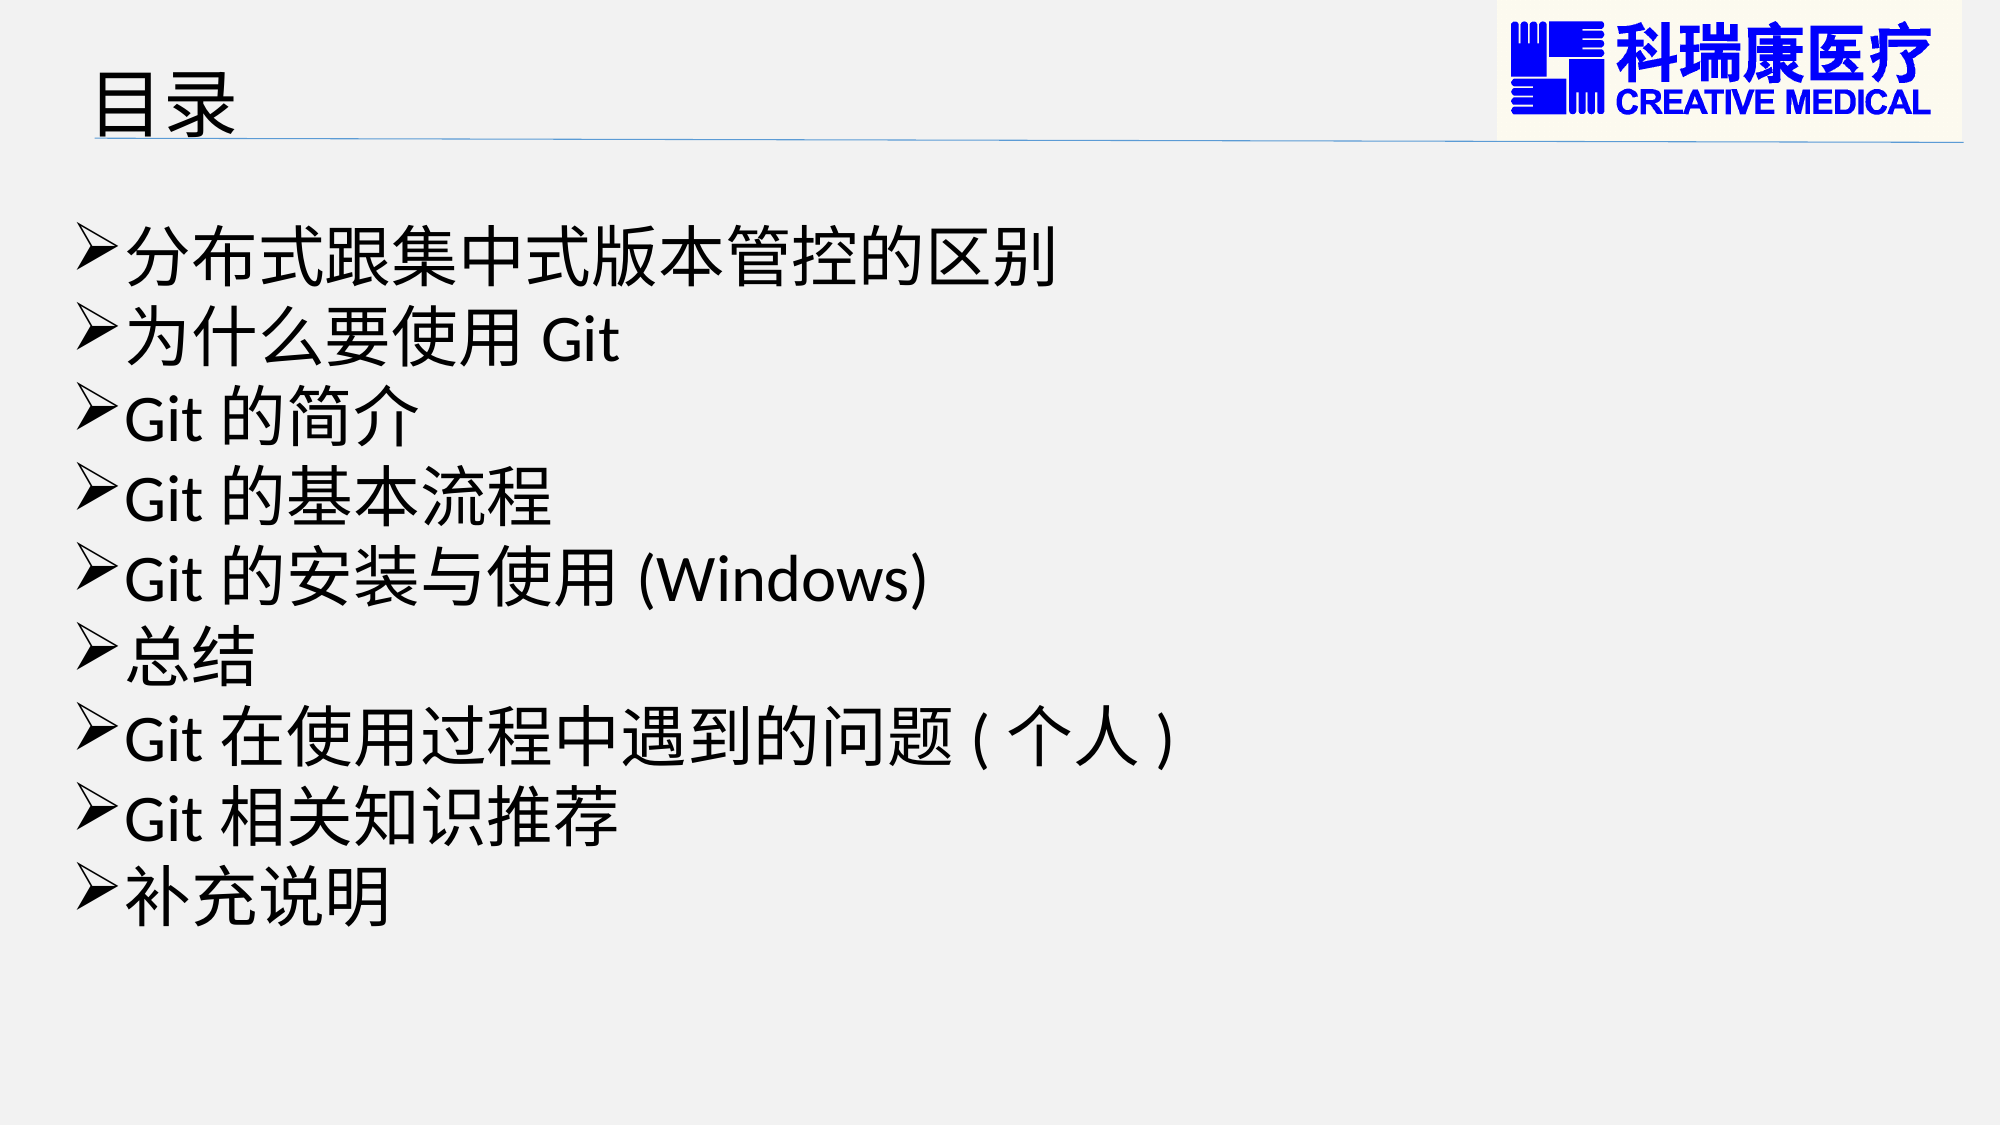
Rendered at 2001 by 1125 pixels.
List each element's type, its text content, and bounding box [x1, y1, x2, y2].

text_box 目录 [74, 49, 254, 155]
picture [1497, 0, 1962, 138]
text_box 分布式跟集中式版本管控的区别 为什么要使用Git Git的简介 Git的基本流程 Git的安装与使用(Windows) 总结 Git在使用过程中遇到的问题(个人) Git相关知识推荐 补充说明 [56, 207, 1191, 942]
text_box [94, 138, 1964, 143]
